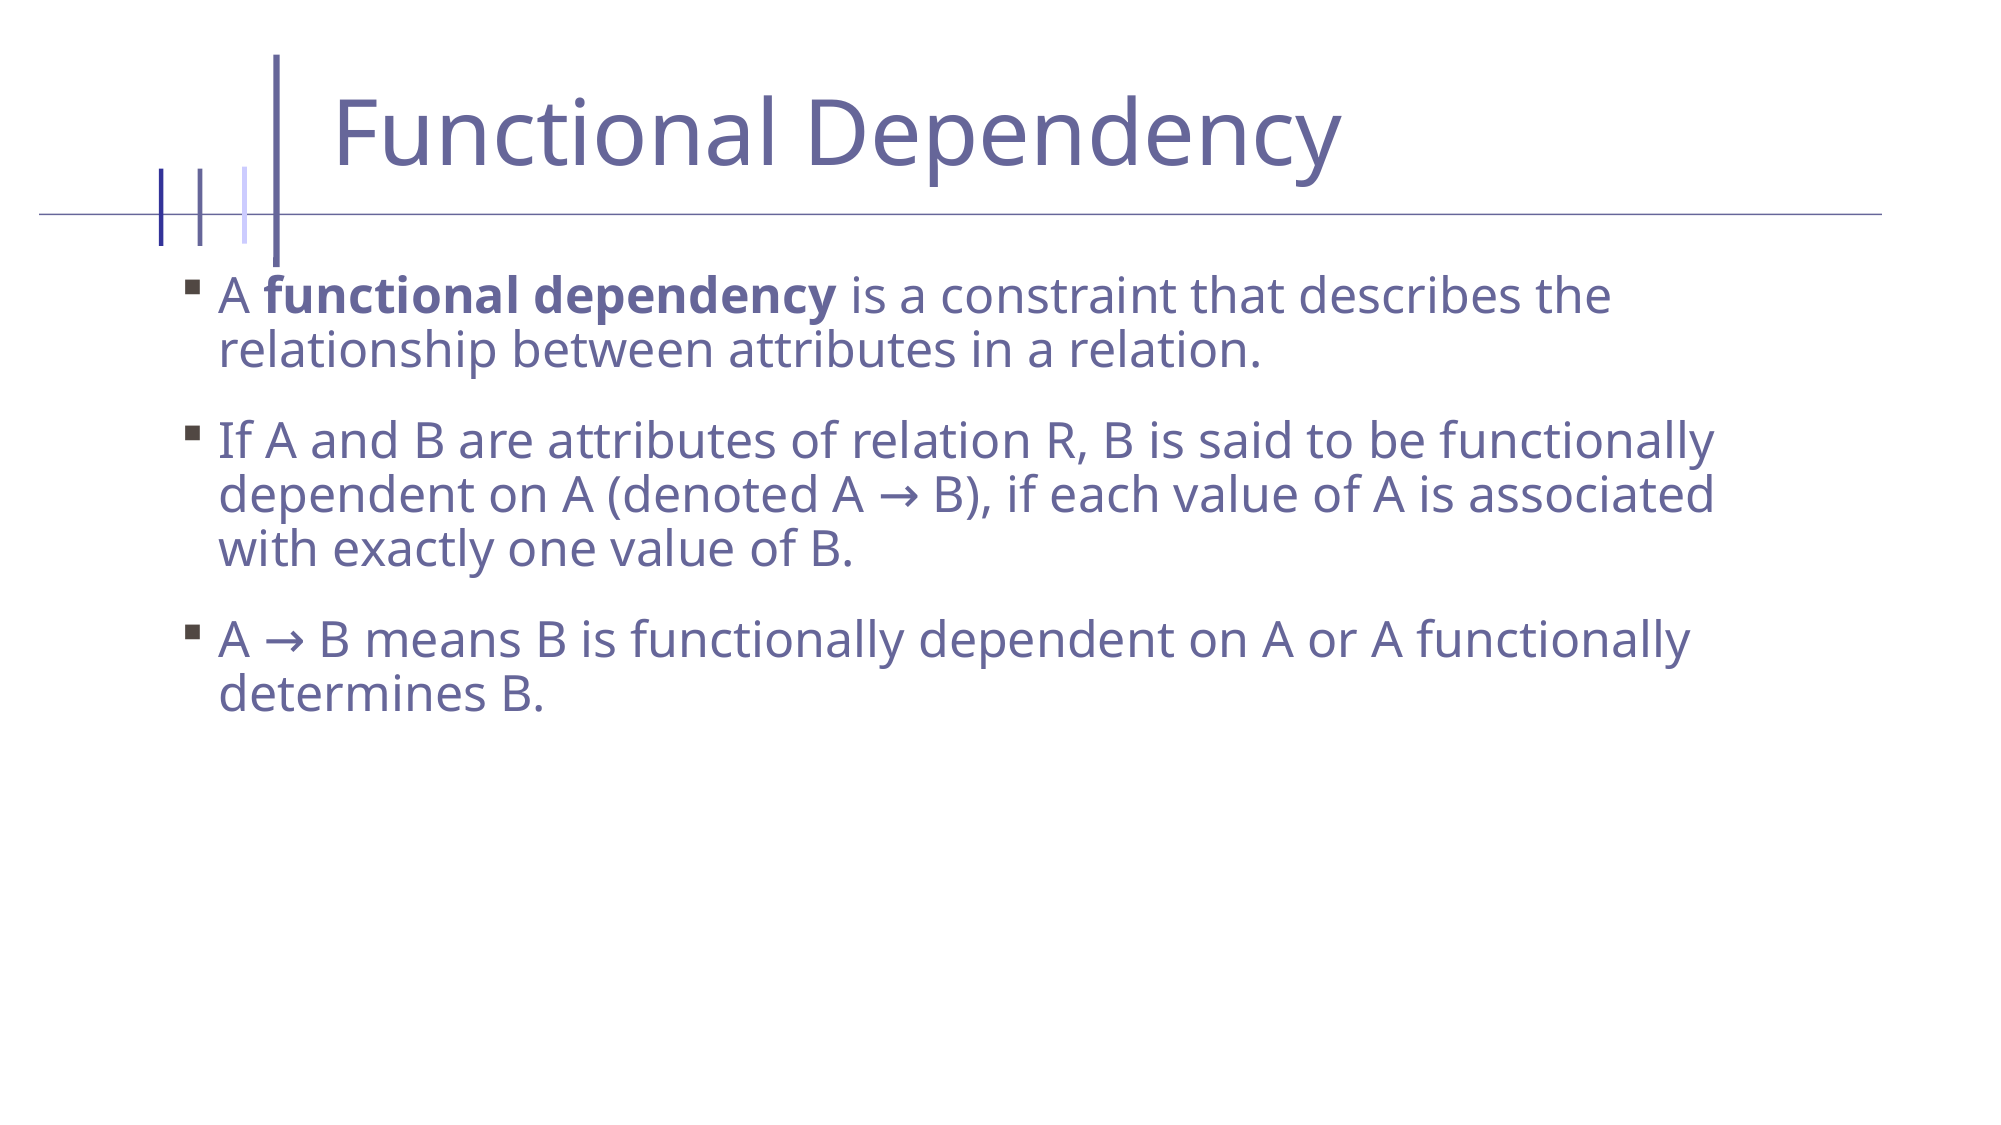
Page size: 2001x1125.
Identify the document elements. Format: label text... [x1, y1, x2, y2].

text_box Functional Dependency [181, 12, 1819, 193]
text_box A functional dependency is a constraint that describes the relationship between attributes in a relation. If A and B are attributes of relation R, B is said to be functionally dependent on A (denoted A → B), if each value of A is associated with exactly one value of B. A → B means B is functionally dependent on A or A functionally determines B. [181, 262, 1819, 1013]
